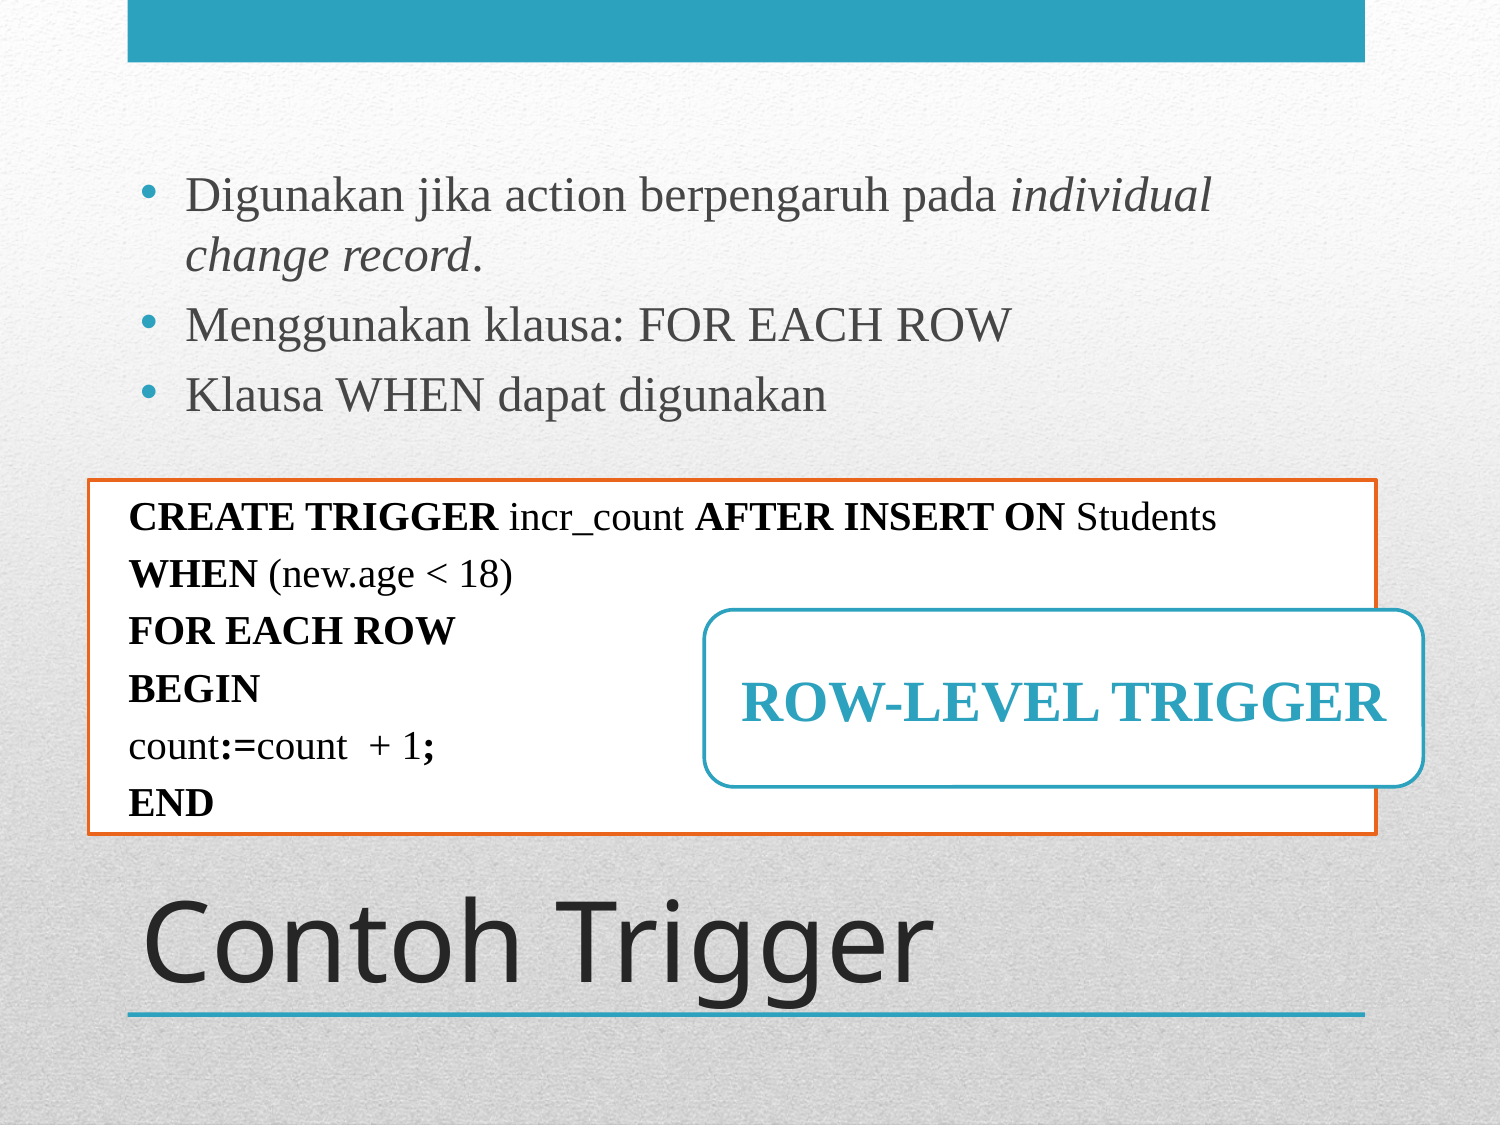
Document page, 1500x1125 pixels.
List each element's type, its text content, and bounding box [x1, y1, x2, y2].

text_box CREATE TRIGGER incr_count AFTER INSERT ON Students WHEN (new.age < 18) FOR EACH ROW BEGIN count:=count + 1; END [87, 478, 1378, 836]
list Digunakan jika action berpengaruh pada individual change record. Menggunakan klausa: FOR EACH ROW Klausa WHEN dapat digunakan [125, 112, 1363, 750]
title Contoh Trigger [125, 836, 1238, 1013]
text_box ROW-LEVEL TRIGGER [702, 607, 1426, 789]
